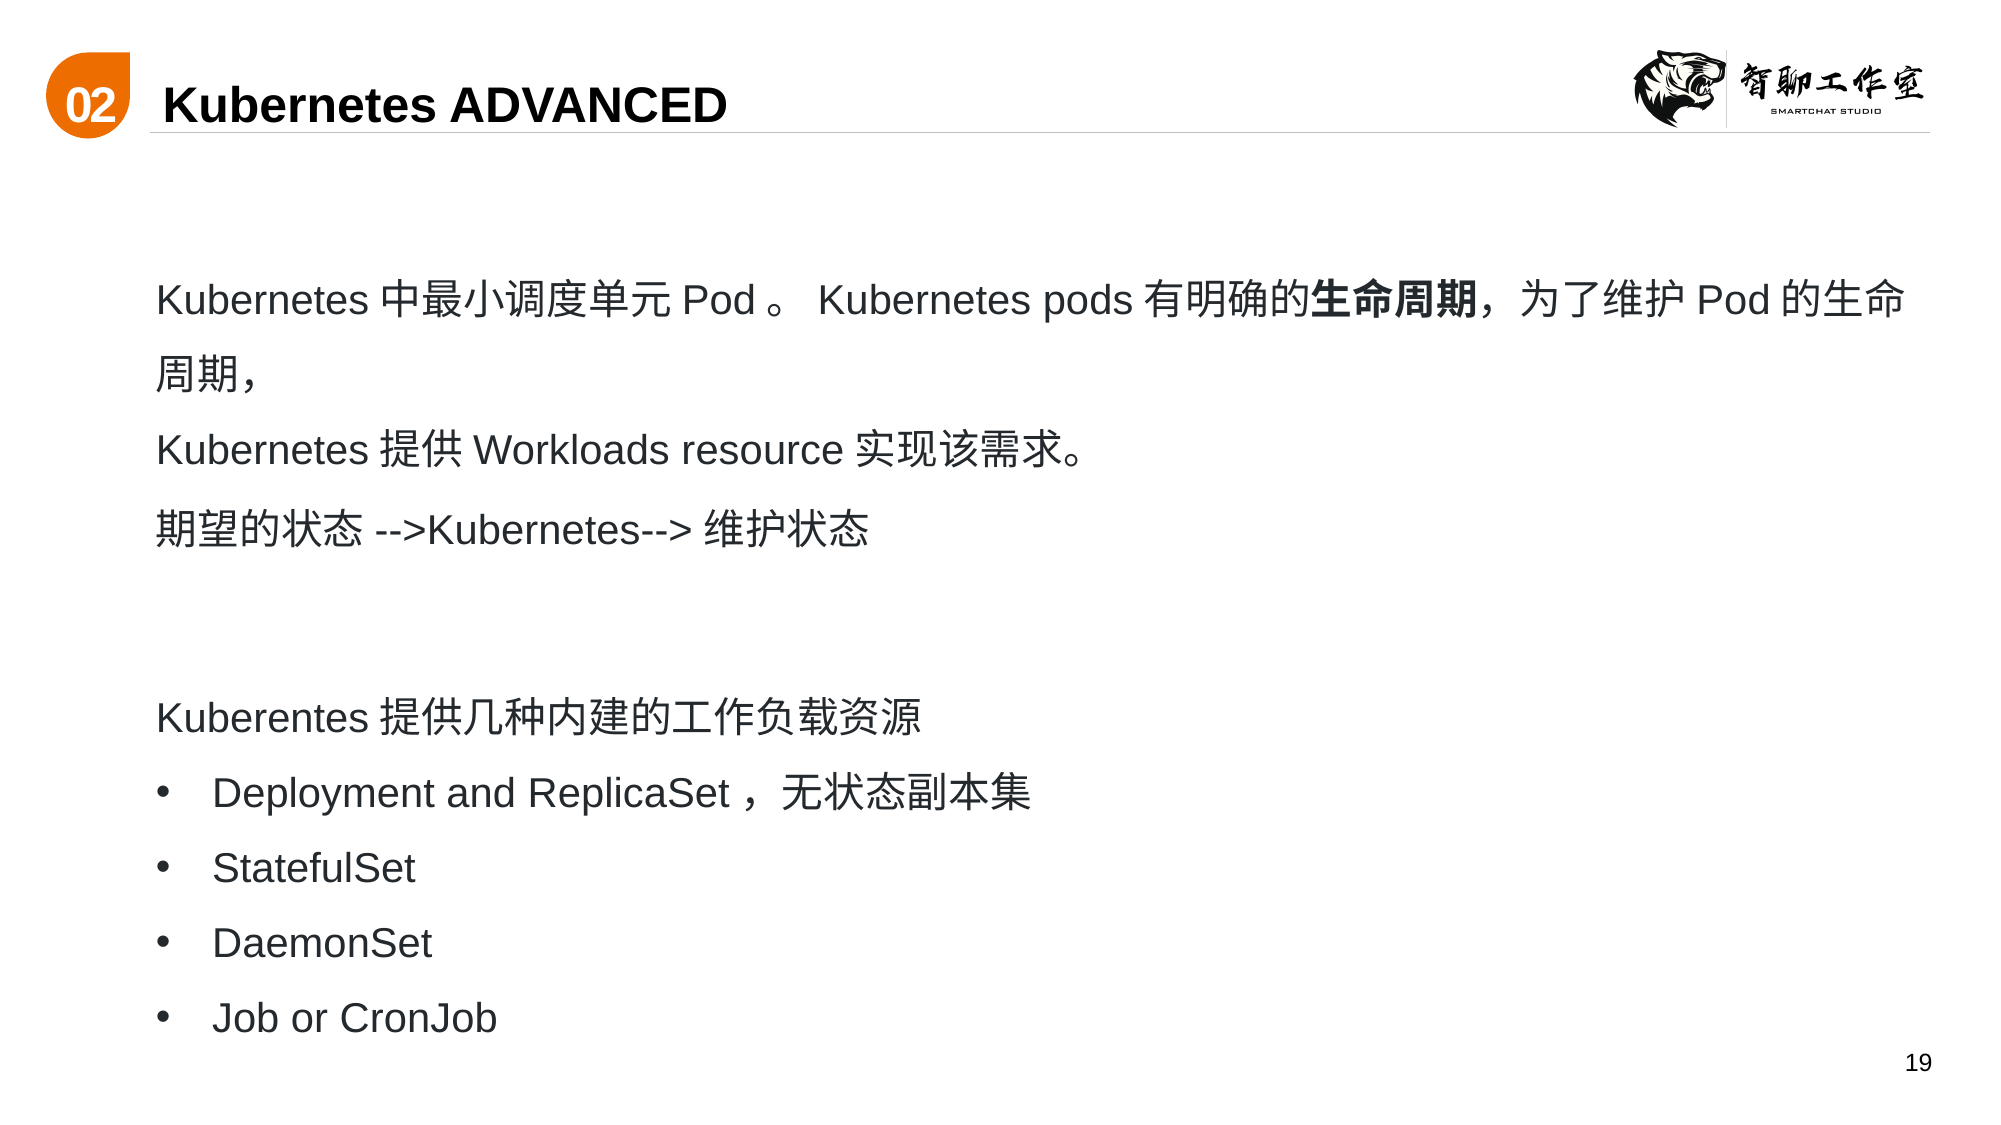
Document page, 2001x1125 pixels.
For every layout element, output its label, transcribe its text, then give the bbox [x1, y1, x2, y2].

text_box Kuberentes提供几种内建的工作负载资源 Deployment and ReplicaSet，无状态副本集 StatefulSet DaemonSet Job or CronJob [141, 658, 1142, 1049]
picture [1633, 47, 1950, 129]
text_box Kubernetes中最小调度单元Pod。Kubernetes pods有明确的生命周期，为了维护Pod的生命周期， Kubernetes提供Workloads resource实现该需求。 [141, 241, 1933, 481]
text_box 02 [49, 47, 132, 141]
text_box Kubernetes ADVANCED [147, 47, 744, 141]
text_box 期望的状态-->Kubernetes-->维护状态 [141, 470, 1142, 560]
